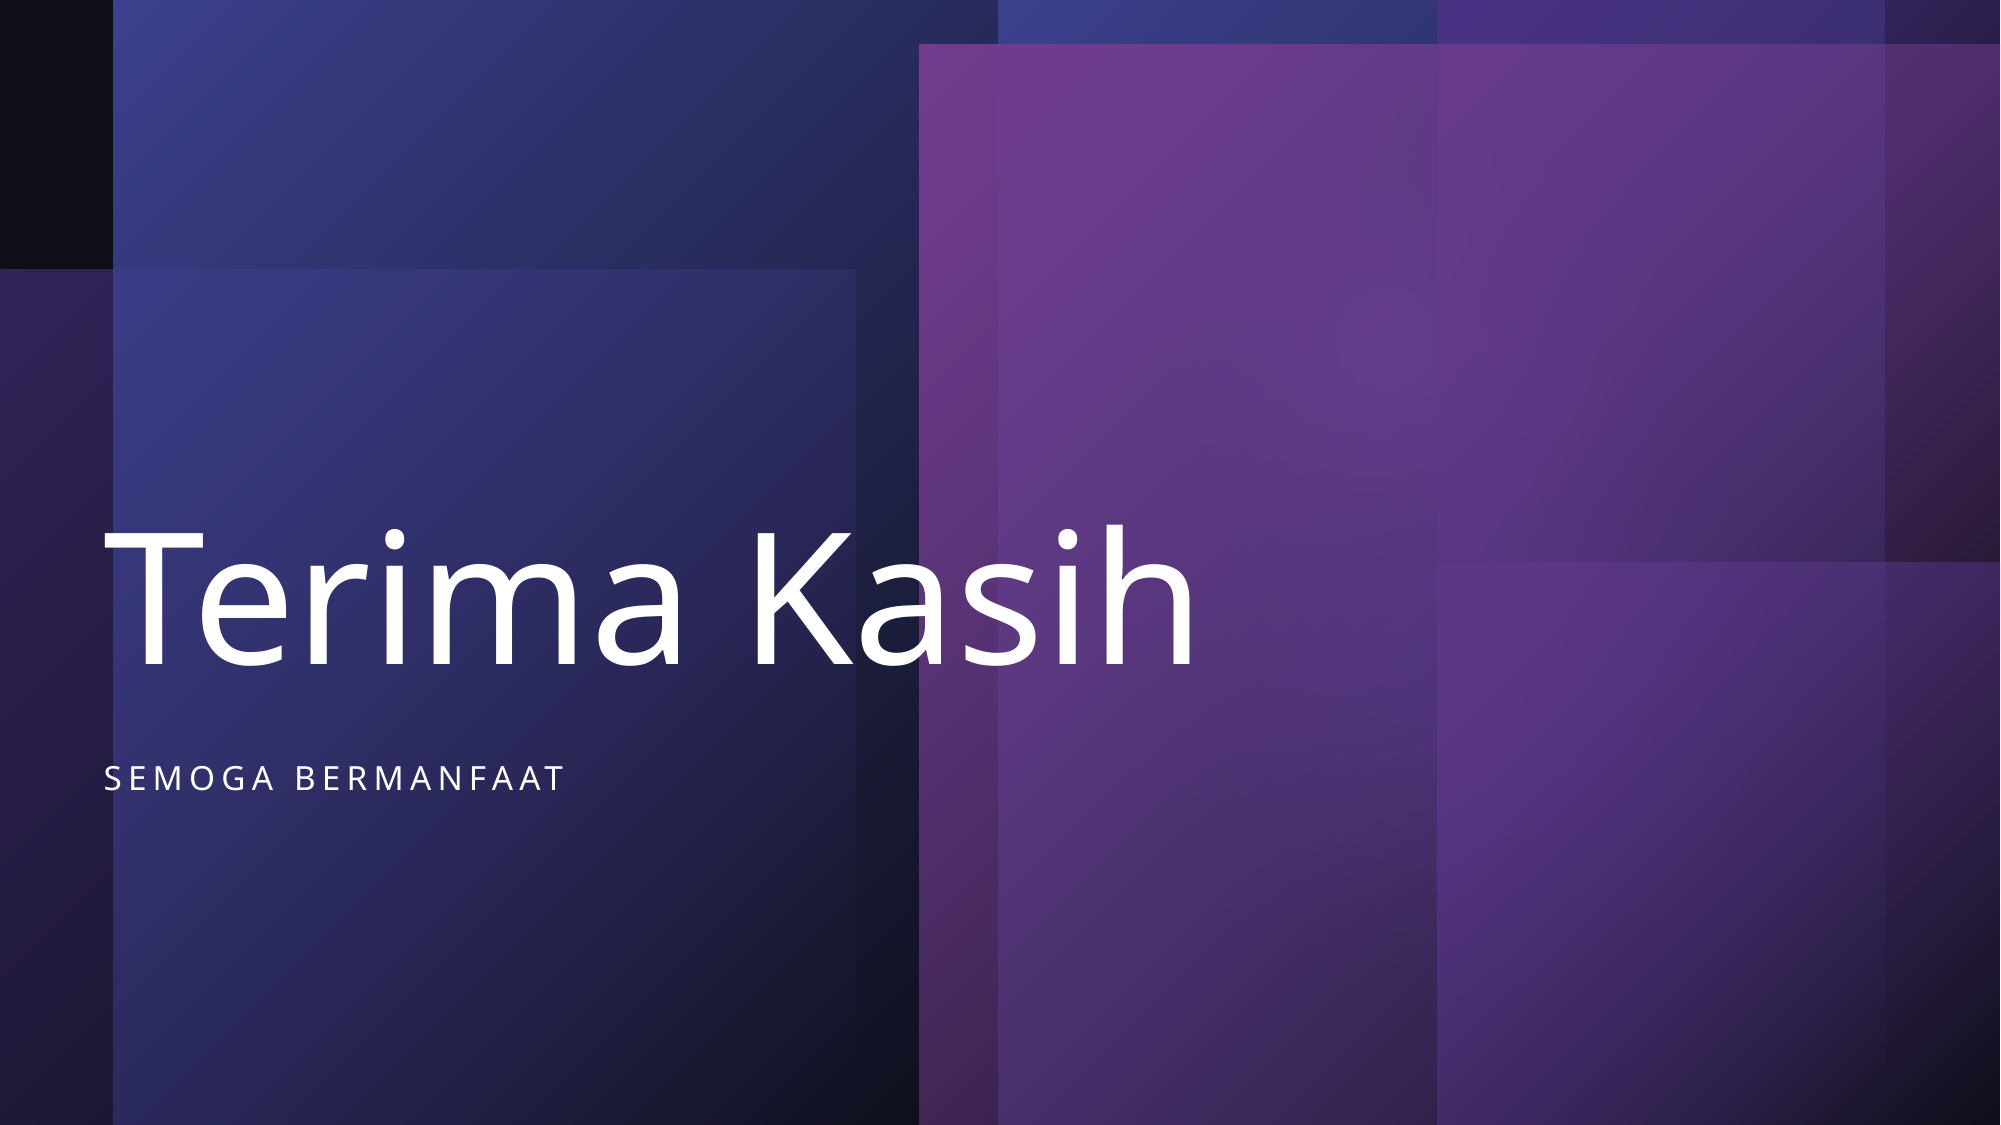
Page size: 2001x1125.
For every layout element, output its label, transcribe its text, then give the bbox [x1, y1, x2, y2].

subtitle Semoga Bermanfaat [88, 739, 1294, 1035]
title Terima Kasih [88, 88, 1908, 712]
